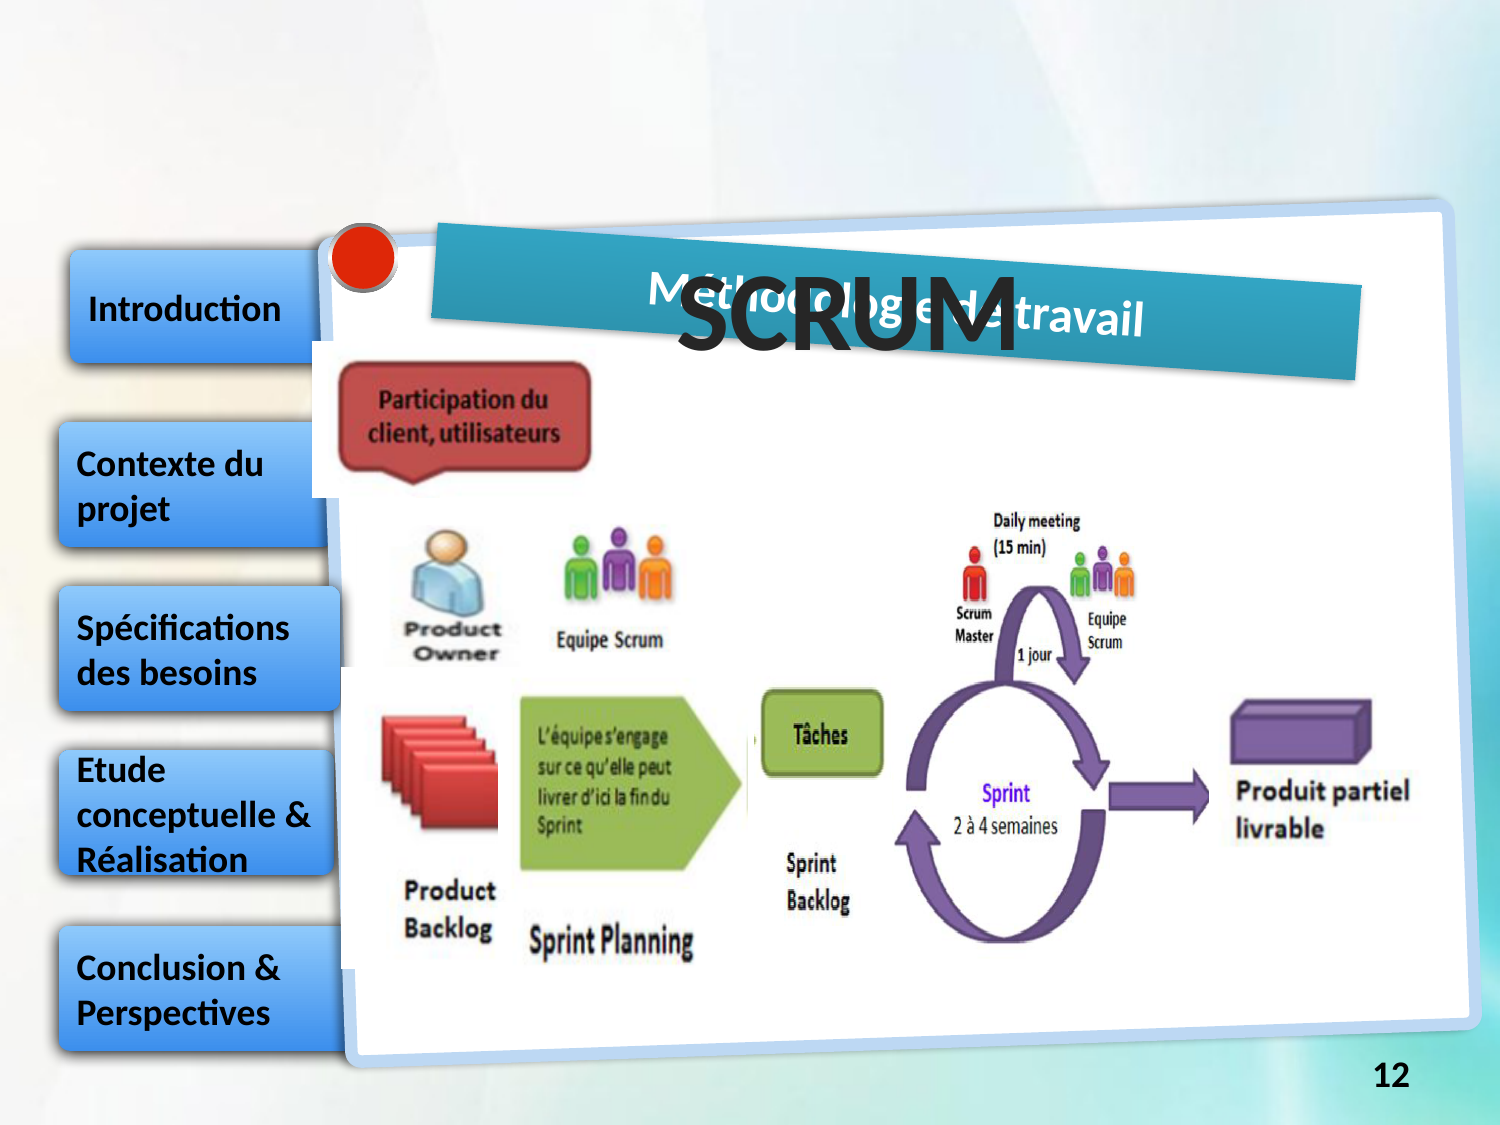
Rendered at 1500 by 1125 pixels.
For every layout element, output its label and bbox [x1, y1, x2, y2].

text_box [327, 222, 399, 294]
picture [0, 0, 1500, 1125]
